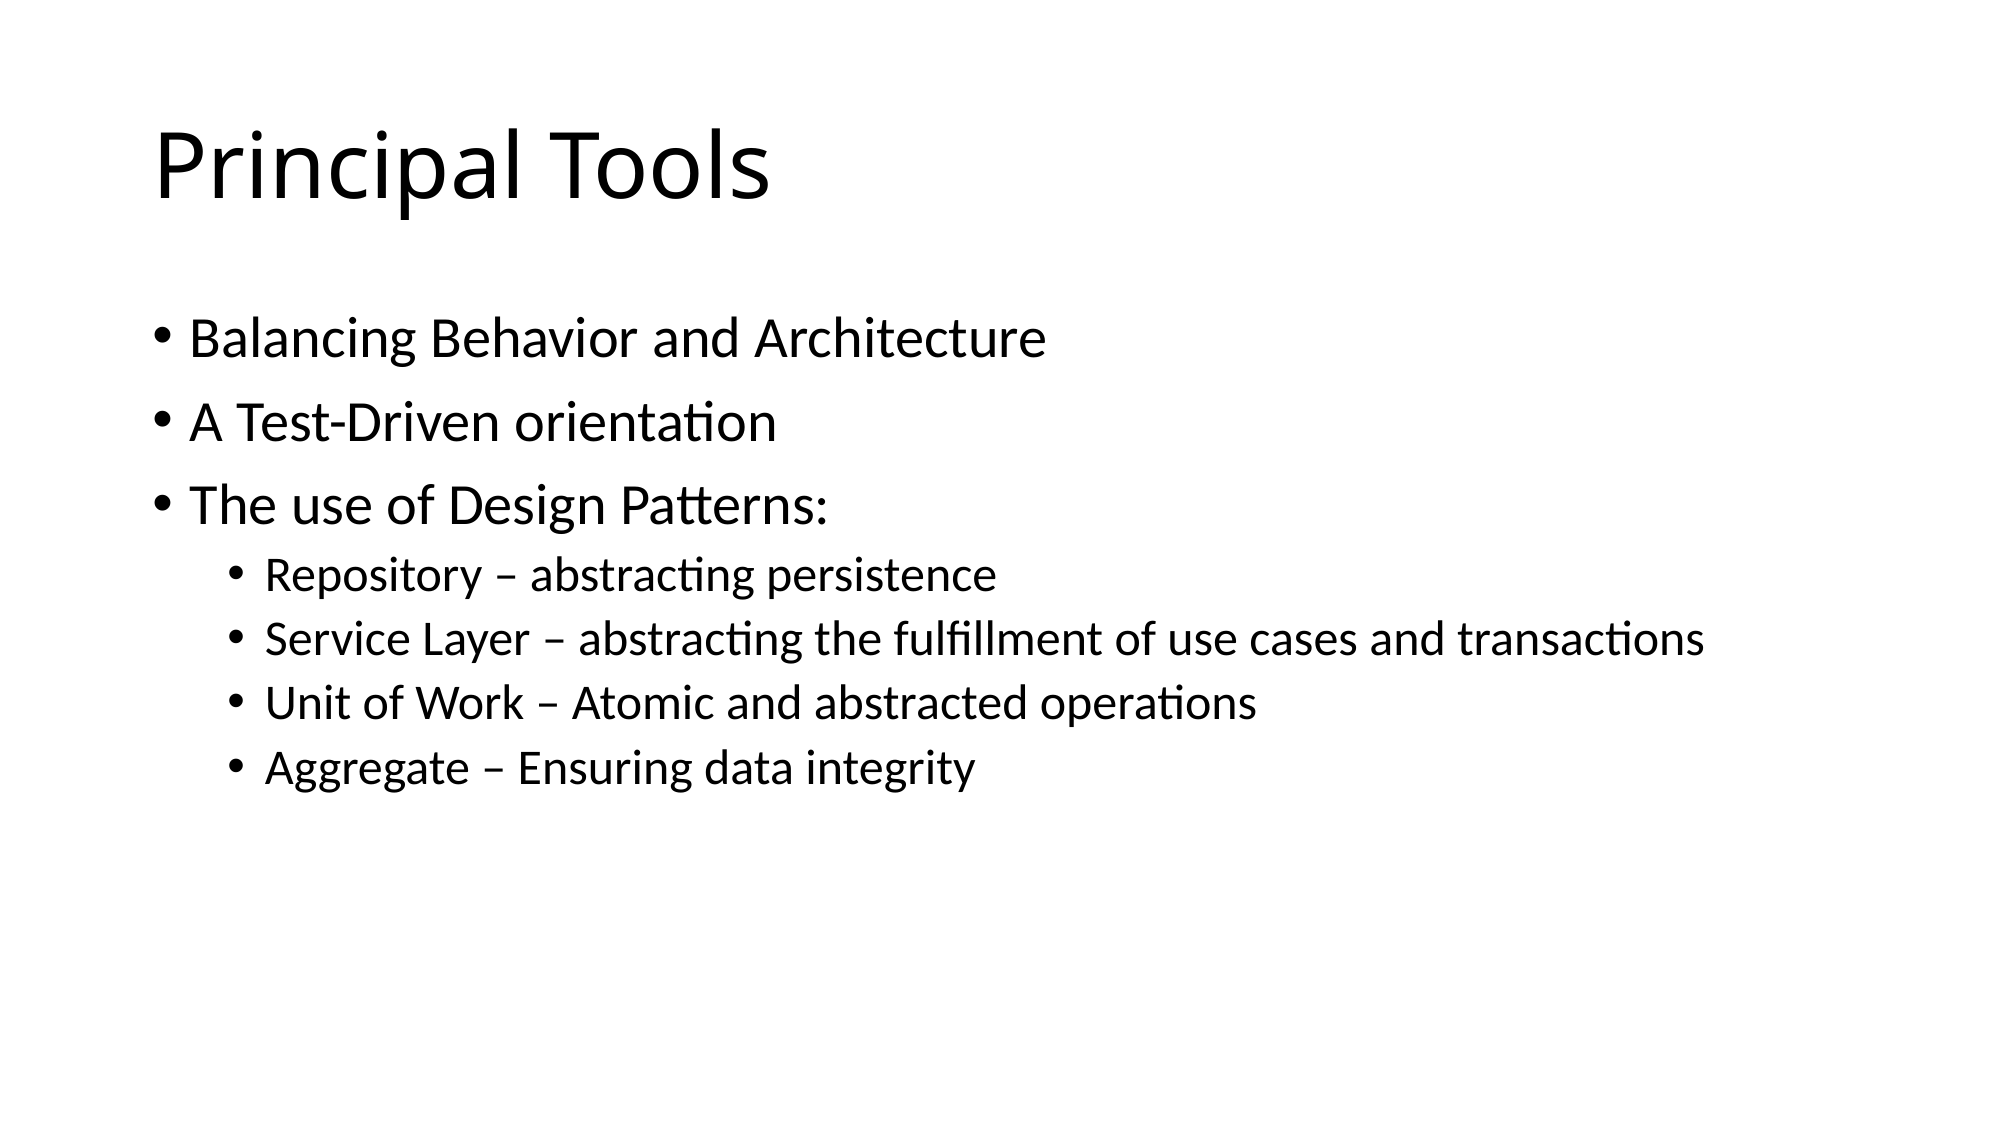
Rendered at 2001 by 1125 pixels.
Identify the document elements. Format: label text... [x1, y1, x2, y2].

list Balancing Behavior and Architecture A Test-Driven orientation The use of Design Patterns: Repository – abstracting persistence Service Layer – abstracting the fulfillment of use cases and transactions Unit of Work – Atomic and abstracted operations Aggregate – Ensuring data integrity [137, 299, 1863, 1014]
title Principal Tools [137, 59, 1863, 278]
